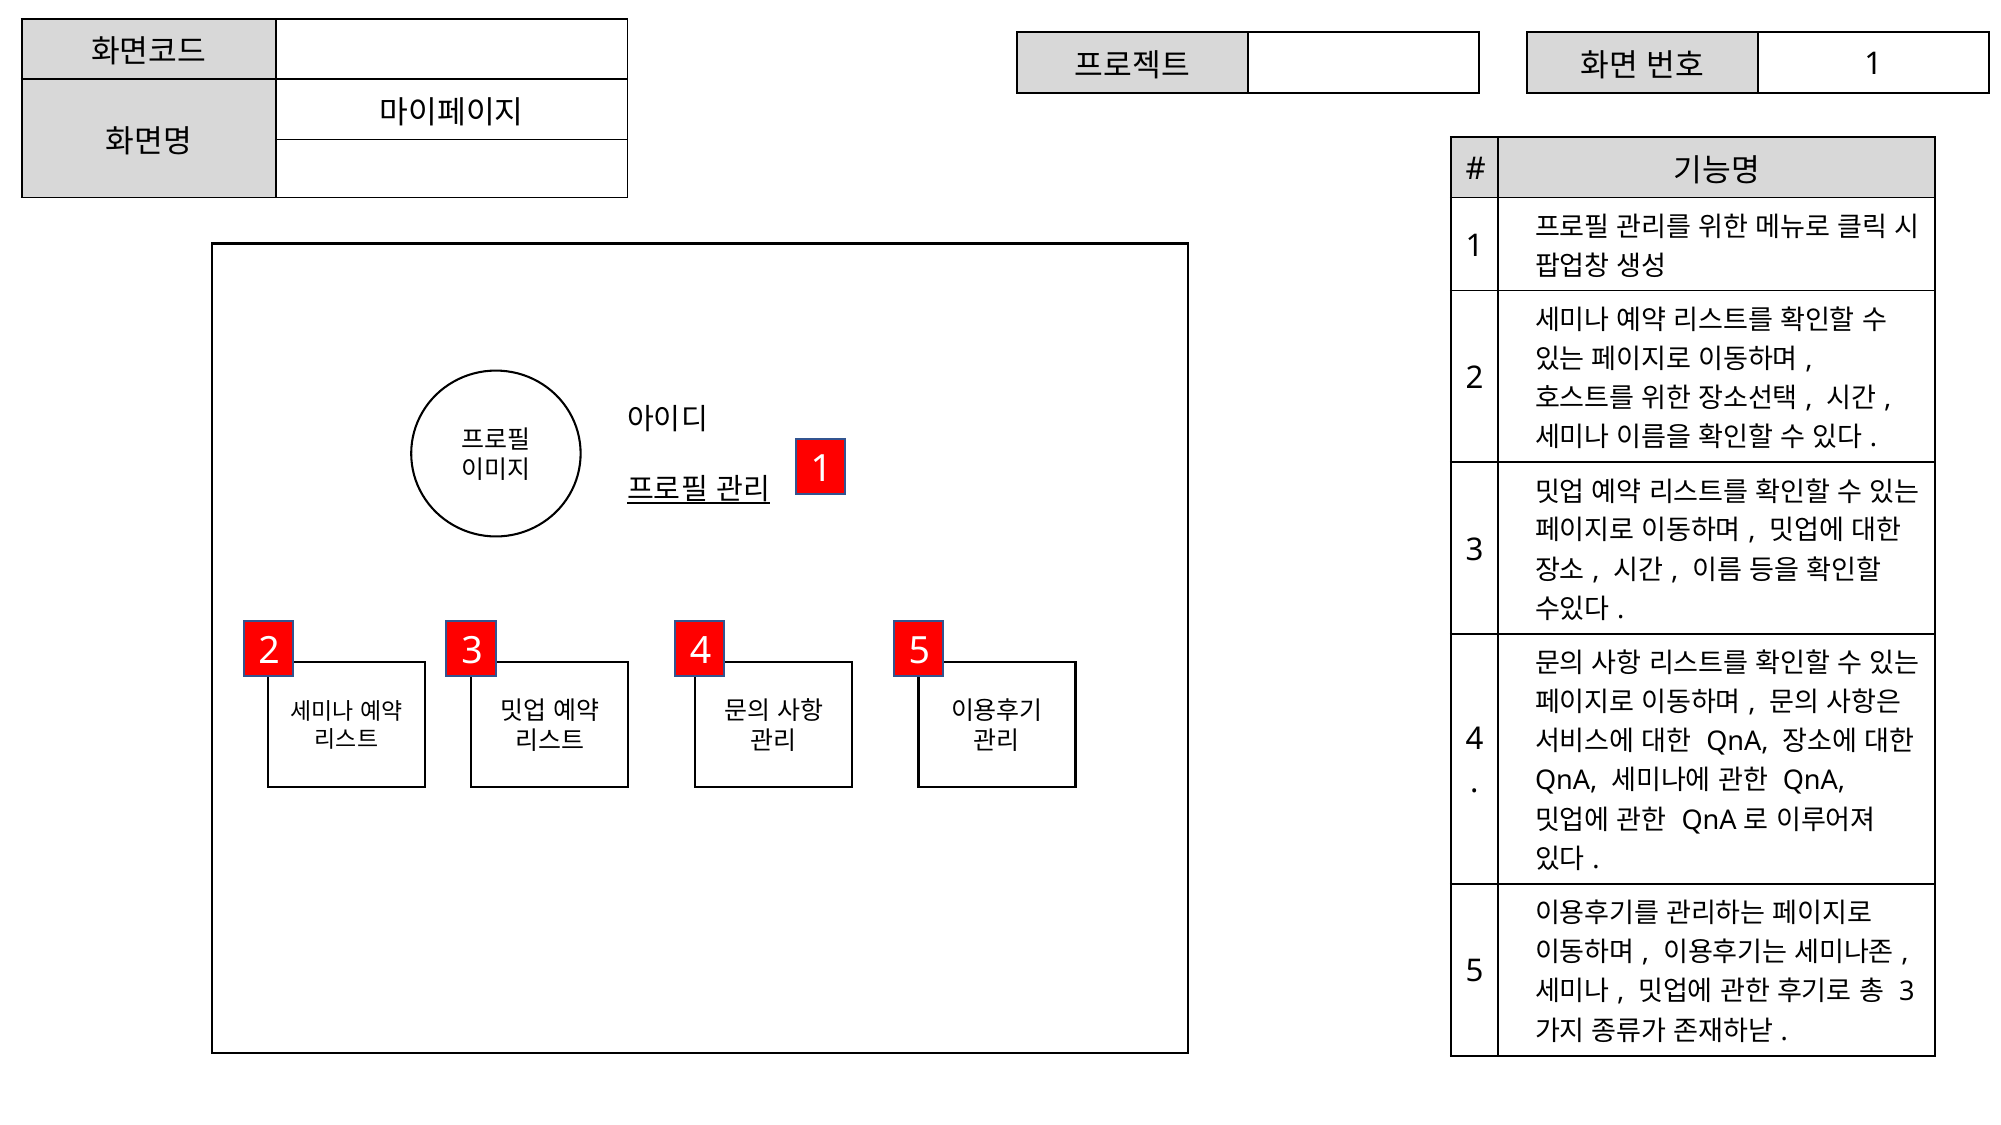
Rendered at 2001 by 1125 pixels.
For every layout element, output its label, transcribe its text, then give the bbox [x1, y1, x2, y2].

text_box 아이디 프로필 관리 [612, 392, 997, 513]
table_cell 1 [1452, 198, 1497, 290]
table_header 화면코드 [23, 20, 275, 78]
table_cell 프로필 관리를 위한 메뉴로 클릭 시 팝업창 생성 [1499, 198, 1934, 290]
table_cell 세미나 예약 리스트를 확인할 수 있는 페이지로 이동하며, 호스트를 위한 장소선택, 시간, 세미나 이름을 확인할 수 있다. [1499, 291, 1934, 461]
text_box 4 [674, 620, 725, 677]
table_header [1249, 33, 1478, 92]
text_box 이용후기 관리 [917, 661, 1077, 788]
text_box 문의 사항 관리 [694, 661, 853, 788]
table_header 프로젝트 [1018, 33, 1247, 92]
table_header 화면 번호 [1528, 33, 1757, 92]
table_header 기능명 [1499, 138, 1934, 197]
table_cell 마이페이지 [277, 80, 627, 139]
text_box 5 [893, 620, 944, 677]
table_cell 문의 사항 리스트를 확인할 수 있는 페이지로 이동하며, 문의 사항은 서비스에 대한 QnA, 장소에 대한 QnA, 세미나에 관한 QnA, 밋업에 관한 QnA로 이루어져 있다. [1499, 635, 1934, 883]
table_header [277, 20, 627, 78]
text_box 1 [795, 438, 846, 495]
table_cell 2 [1452, 291, 1497, 461]
text_box 3 [445, 620, 497, 677]
table_cell 3 [1452, 463, 1497, 633]
table_cell 화면명 [23, 80, 275, 197]
text_box 밋업 예약 리스트 [470, 661, 629, 788]
table_header # [1452, 138, 1497, 197]
table_header 1 [1759, 33, 1988, 92]
table_cell [277, 140, 627, 197]
text_box 프로필이미지 [410, 369, 582, 538]
text_box 세미나 예약 리스트 [267, 661, 426, 788]
table_cell 5 [1452, 885, 1497, 1055]
text_box [211, 242, 1189, 1054]
table_cell 이용후기를 관리하는 페이지로 이동하며, 이용후기는 세미나존, 세미나, 밋업에 관한 후기로 총 3가지 종류가 존재하낟. [1499, 885, 1934, 1055]
text_box 2 [243, 620, 294, 677]
table_cell 밋업 예약 리스트를 확인할 수 있는 페이지로 이동하며, 밋업에 대한 장소, 시간, 이름 등을 확인할 수있다. [1499, 463, 1934, 633]
table_cell 4. [1452, 635, 1497, 883]
